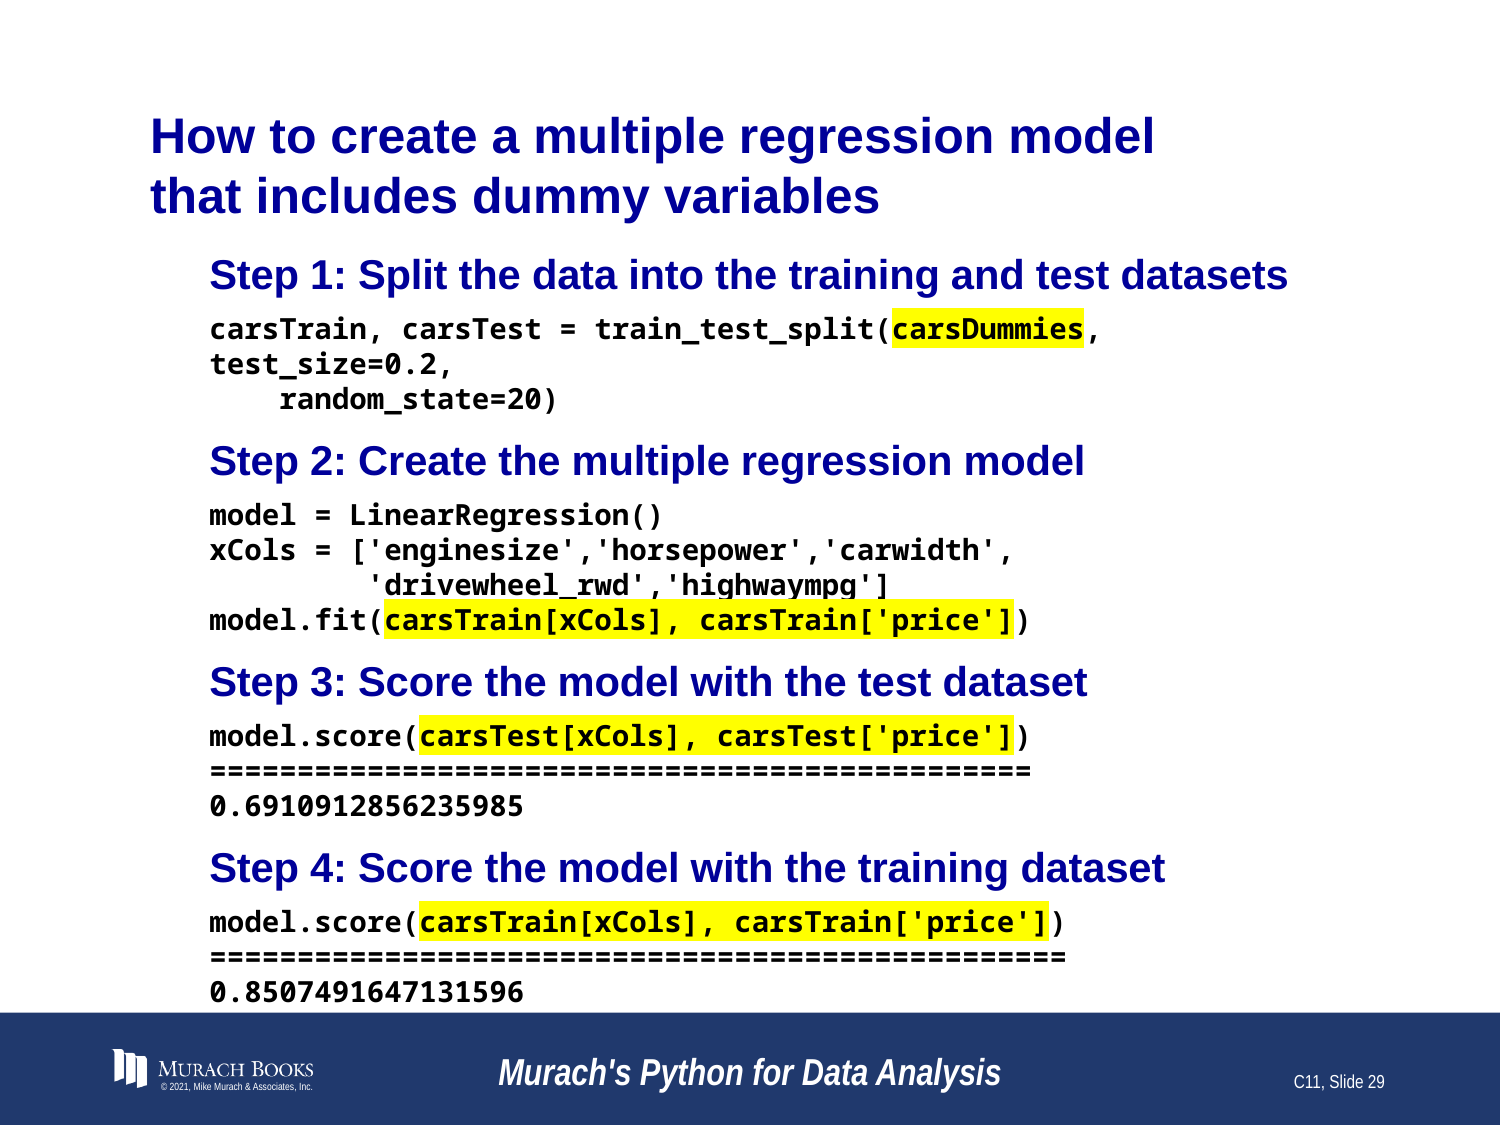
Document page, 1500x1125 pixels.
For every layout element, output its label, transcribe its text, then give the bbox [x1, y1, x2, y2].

list Step 1: Split the data into the training and test datasets carsTrain, carsTest = train_test_split(carsDummies, test_size=0.2, random_state=20) Step 2: Create the multiple regression model model = LinearRegression() xCols = ['enginesize','horsepower','carwidth', 'drivewheel_rwd','highwaympg'] model.fit(carsTrain[xCols], carsTrain['price']) Step 3: Score the model with the test dataset model.score(carsTest[xCols], carsTest['price']) =============================================== 0.6910912856235985 Step 4: Score the model with the training dataset model.score(carsTrain[xCols], carsTrain['price']) ================================================= 0.8507491647131596 [137, 239, 1350, 978]
footer © 2021, Mike Murach & Associates, Inc. [12, 1025, 463, 1100]
slide_number C11, Slide 29 [1087, 1025, 1400, 1100]
slide_number Murach's Python for Data Analysis [463, 1025, 1050, 1100]
title How to create a multiple regression model that includes dummy variables [150, 102, 1350, 224]
